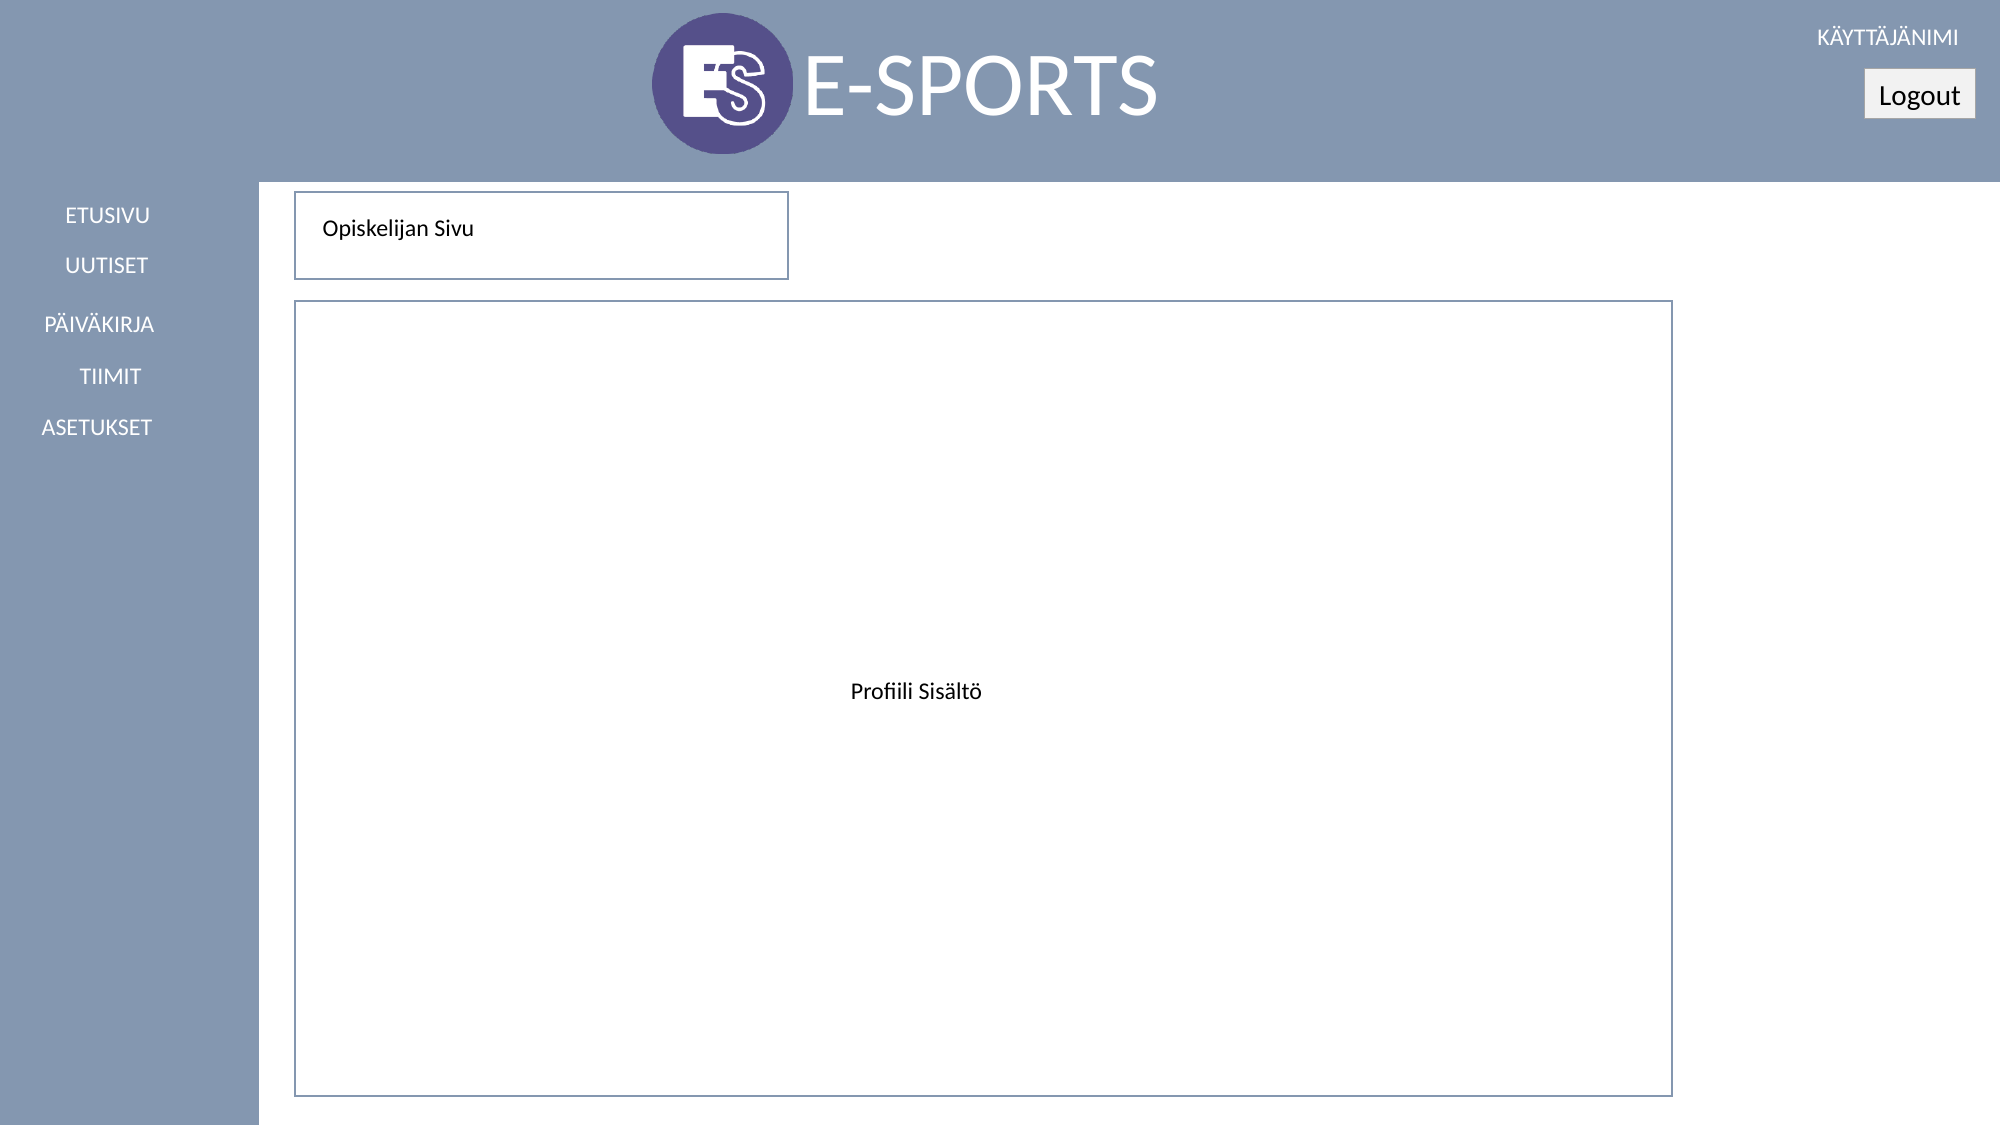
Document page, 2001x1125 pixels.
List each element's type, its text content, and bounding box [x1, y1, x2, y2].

text_box ETUSIVU [50, 191, 166, 236]
text_box [0, 180, 259, 1125]
text_box TIIMIT [64, 353, 157, 398]
text_box PÄIVÄKIRJA [29, 301, 170, 345]
text_box Logout [1864, 68, 1976, 119]
text_box E-SPORTS [793, 16, 1212, 142]
text_box KÄYTTÄJÄNIMI [1802, 13, 1974, 58]
text_box [0, 0, 2000, 182]
text_box [294, 300, 1673, 1097]
text_box Profiili Sisältö [836, 668, 1131, 712]
text_box UUTISET [50, 241, 164, 286]
picture [652, 13, 793, 154]
text_box [294, 191, 789, 280]
text_box ASETUKSET [26, 403, 168, 448]
text_box Opiskelijan Sivu [307, 205, 645, 249]
